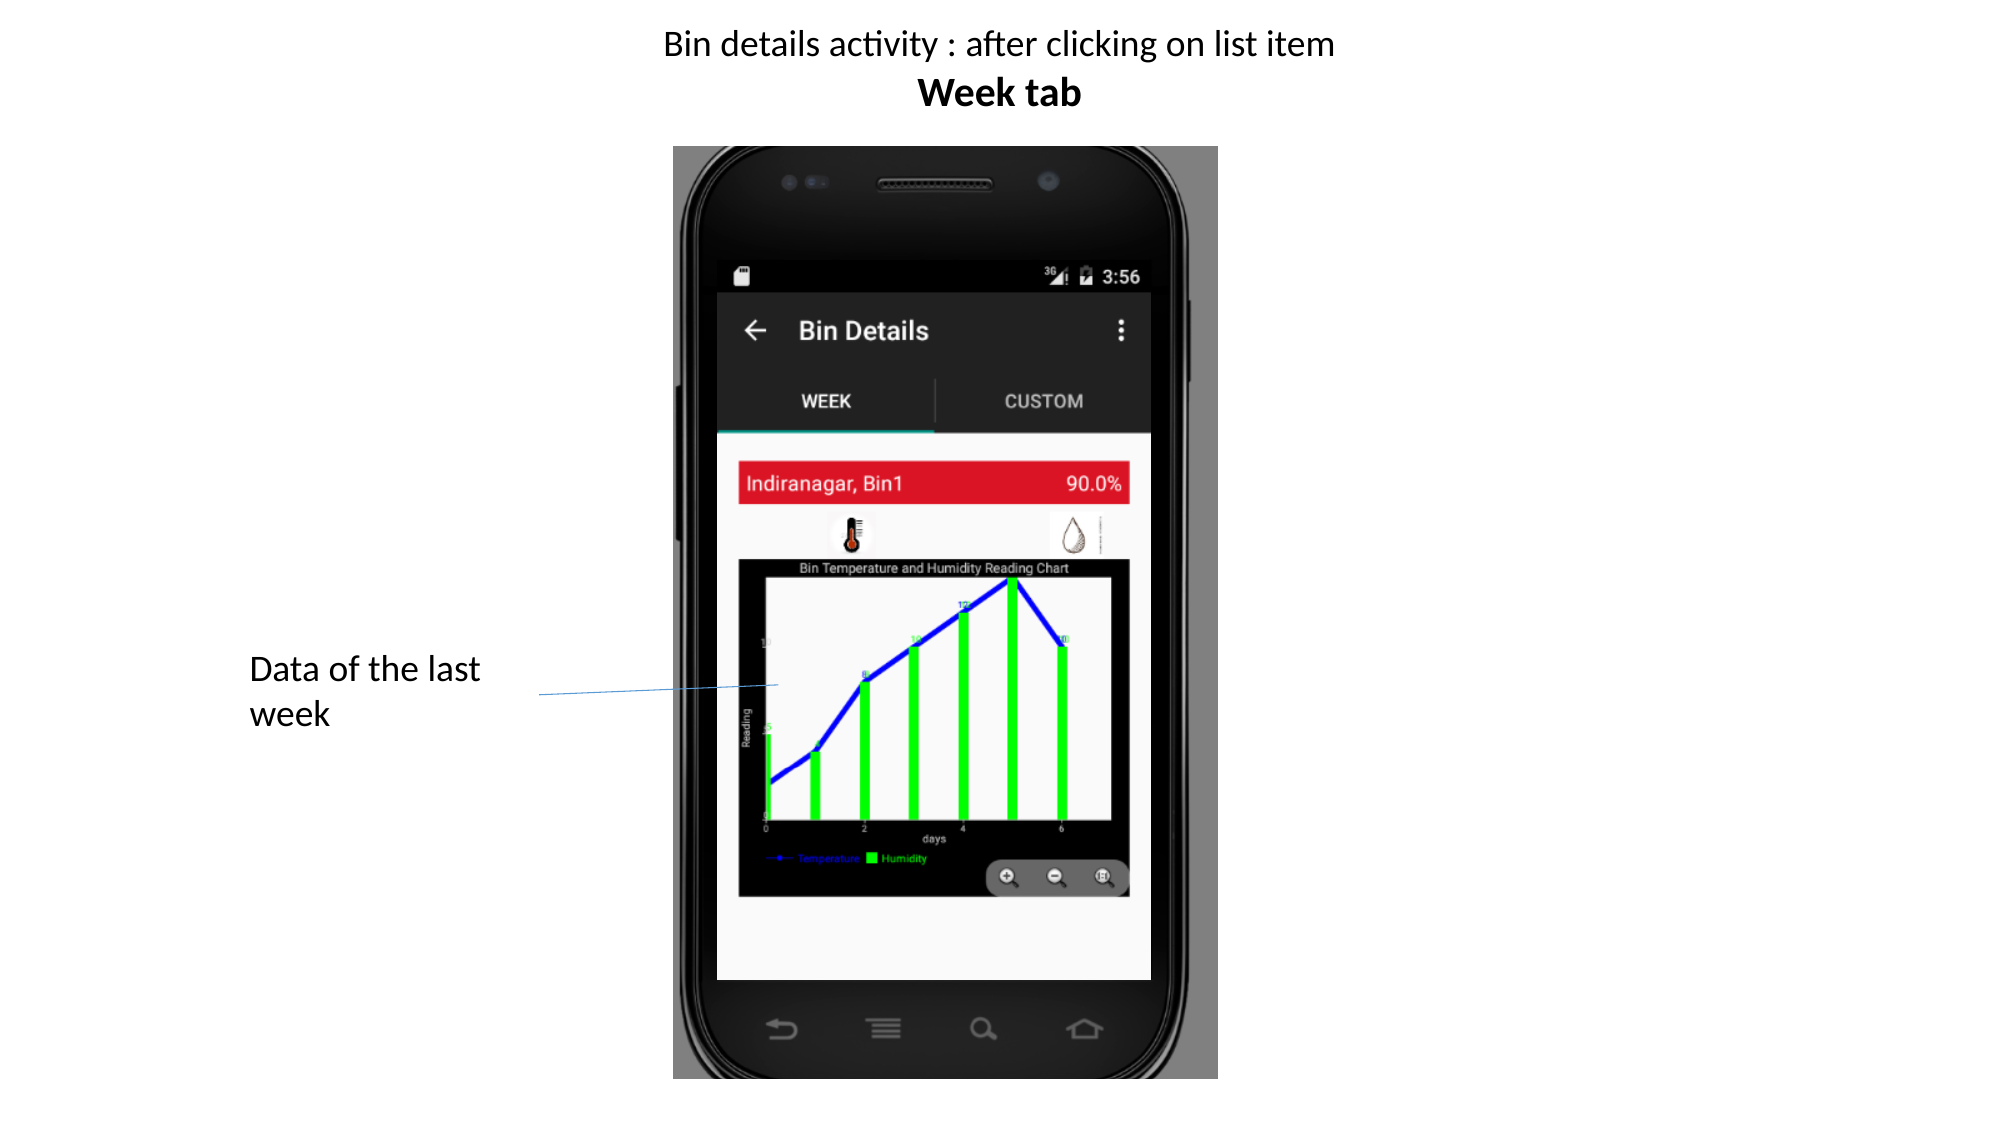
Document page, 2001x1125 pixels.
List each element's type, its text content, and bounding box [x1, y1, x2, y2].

text_box Bin details activity : after clicking on list item Week tab [639, 11, 1360, 122]
picture [673, 146, 1218, 1079]
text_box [539, 684, 779, 695]
text_box Data of the last week [234, 636, 555, 742]
